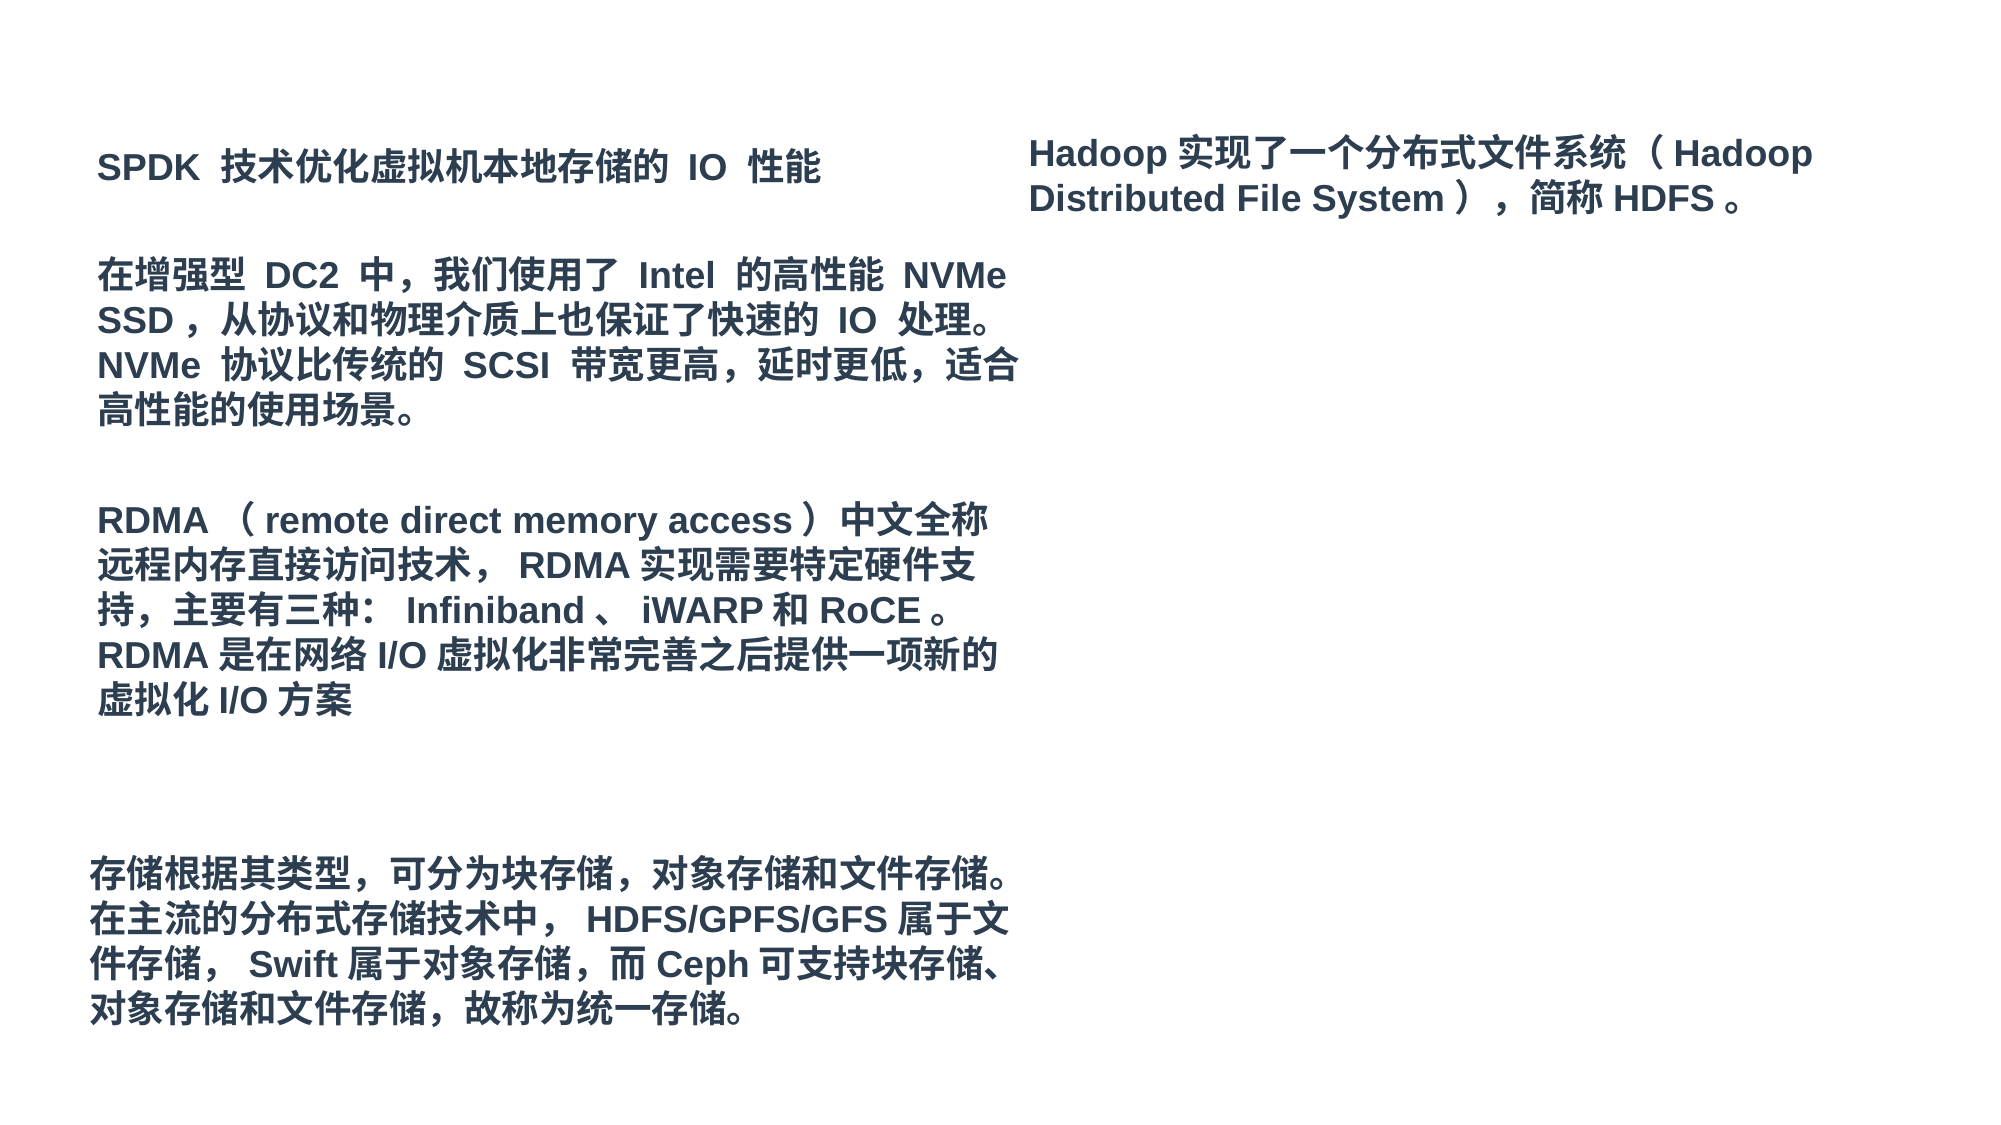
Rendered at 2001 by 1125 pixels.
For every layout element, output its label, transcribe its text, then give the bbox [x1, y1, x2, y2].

text_box 存储根据其类型，可分为块存储，对象存储和文件存储。在主流的分布式存储技术中，HDFS/GPFS/GFS属于文件存储，Swift属于对象存储，而Ceph可支持块存储、对象存储和文件存储，故称为统一存储。 [74, 842, 1051, 1037]
text_box 在增强型 DC2 中，我们使用了 Intel 的高性能 NVMe SSD，从协议和物理介质上也保证了快速的 IO 处理。NVMe 协议比传统的 SCSI 带宽更高，延时更低，适合高性能的使用场景。 [82, 243, 1043, 439]
text_box Hadoop实现了一个分布式文件系统（Hadoop Distributed File System），简称HDFS。 [1013, 122, 1933, 227]
text_box RDMA（remote direct memory access）中文全称远程内存直接访问技术，RDMA实现需要特定硬件支持，主要有三种：Infiniband、iWARP和RoCE。RDMA是在网络I/O虚拟化非常完善之后提供一项新的虚拟化I/O方案 [82, 488, 1014, 729]
text_box SPDK 技术优化虚拟机本地存储的 IO 性能 [82, 135, 842, 196]
